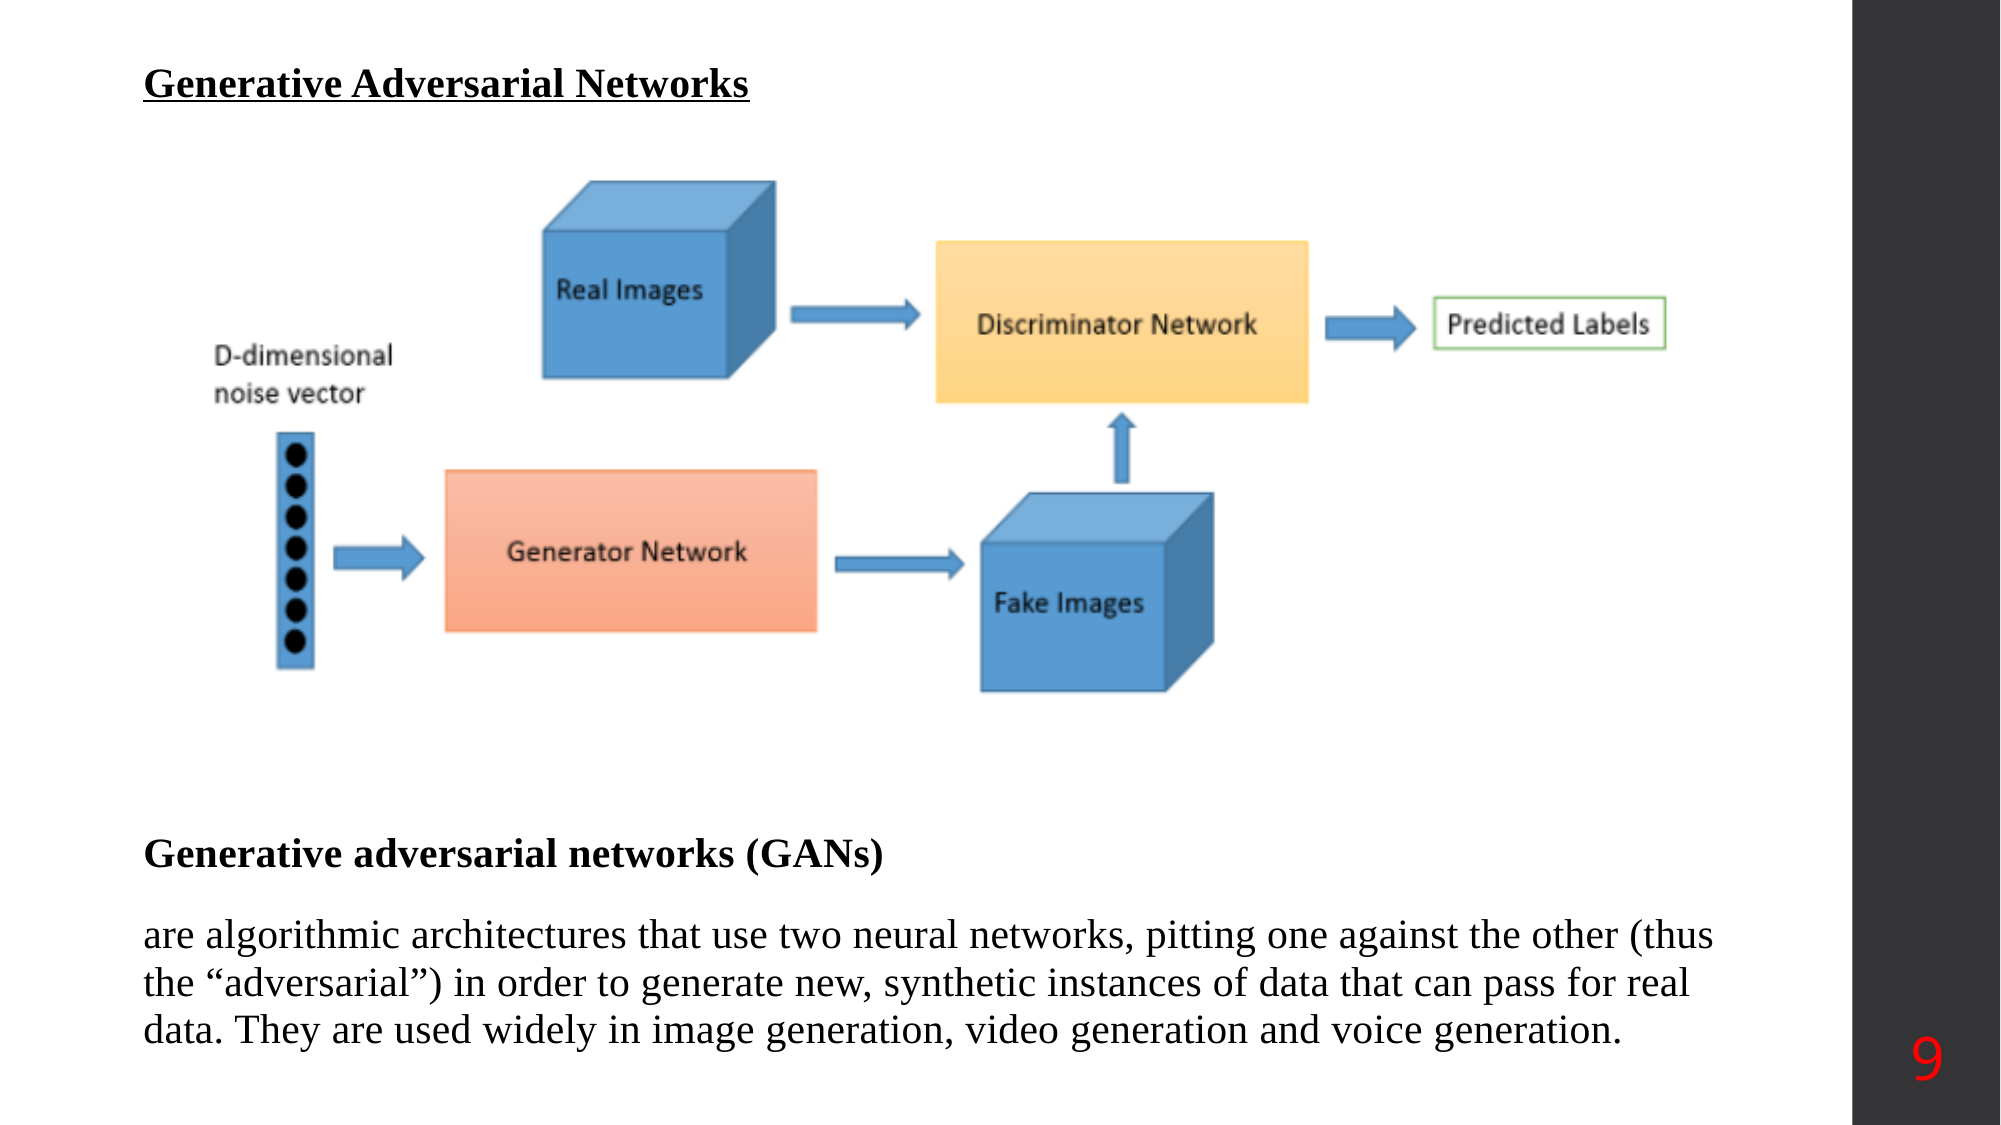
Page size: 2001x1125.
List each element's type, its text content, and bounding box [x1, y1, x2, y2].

slide_number 9 [1852, 1012, 2000, 1110]
picture [151, 179, 1684, 709]
list Generative Adversarial Networks Generative adversarial networks (GANs) are algorithmic architectures that use two neural networks, pitting one against the other (thus the “adversarial”) in order to generate new, synthetic instances of data that can pass for real data. They are used widely in image generation, video generation and voice generation. [128, 52, 1787, 1083]
